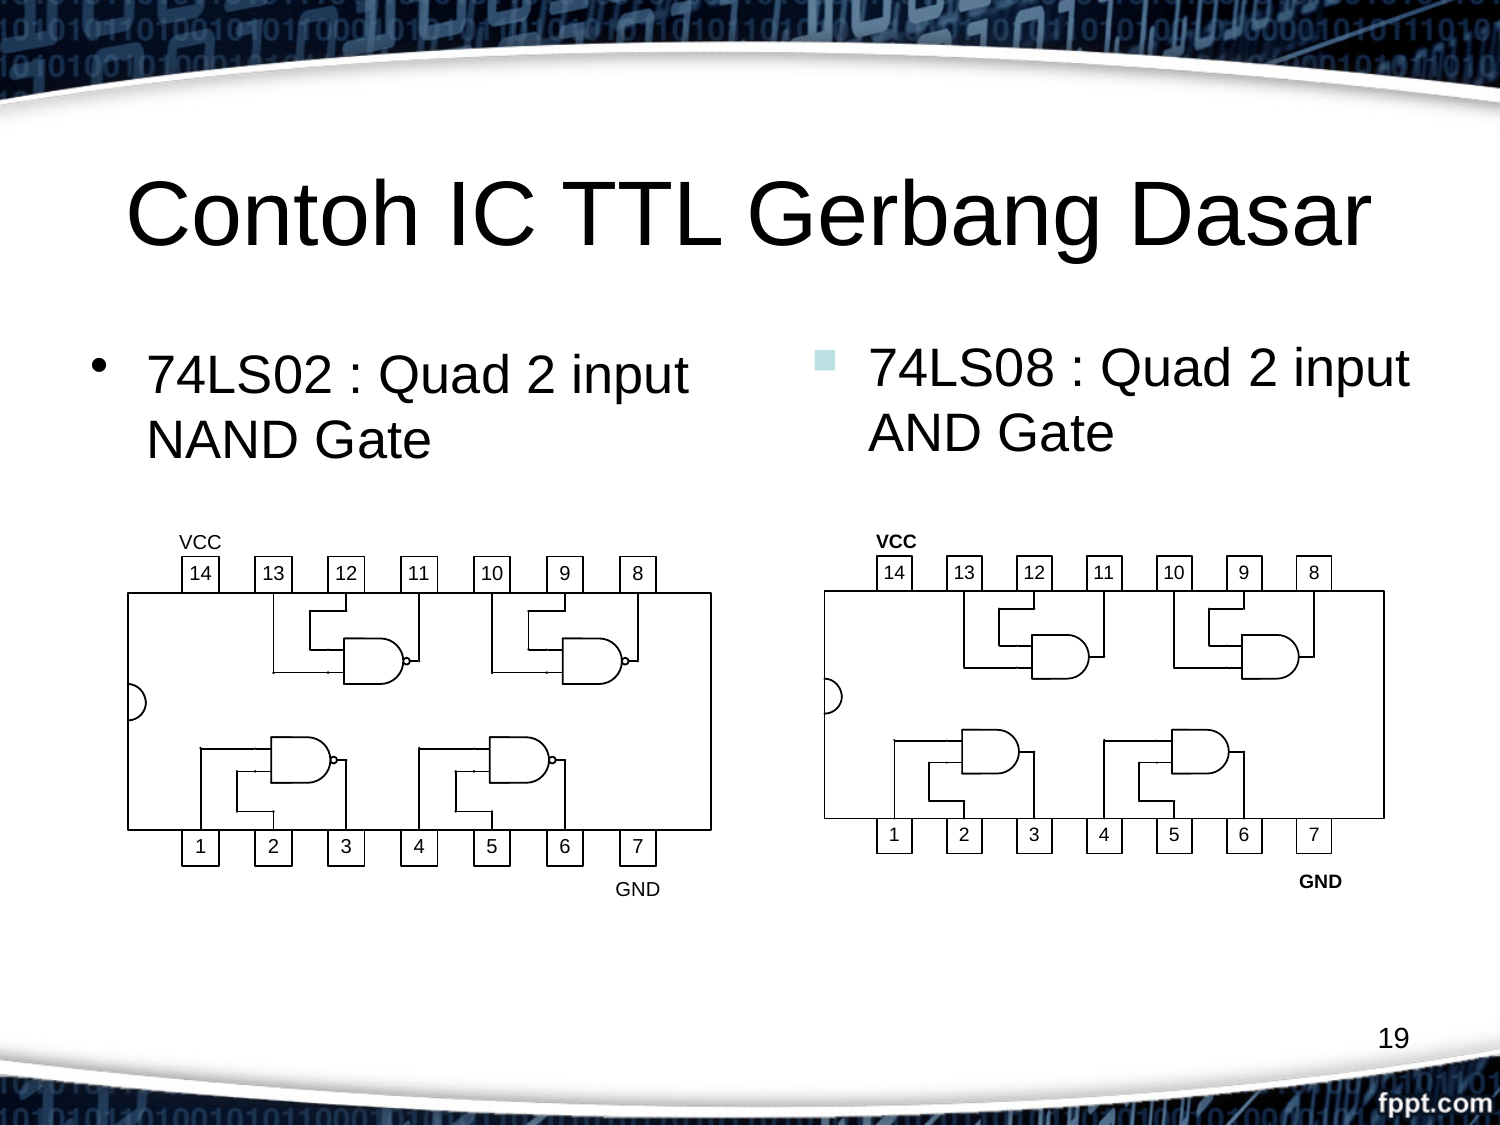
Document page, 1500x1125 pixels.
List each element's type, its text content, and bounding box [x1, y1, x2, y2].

slide_number 19 [1074, 1011, 1425, 1087]
picture [0, 0, 1500, 1125]
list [820, 525, 1388, 898]
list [123, 525, 715, 906]
text_box 74LS08 : Quad 2 input AND Gate [797, 324, 1437, 484]
list 74LS02 : Quad 2 input NAND Gate [75, 332, 715, 491]
title Contoh IC TTL Gerbang Dasar [75, 115, 1425, 303]
